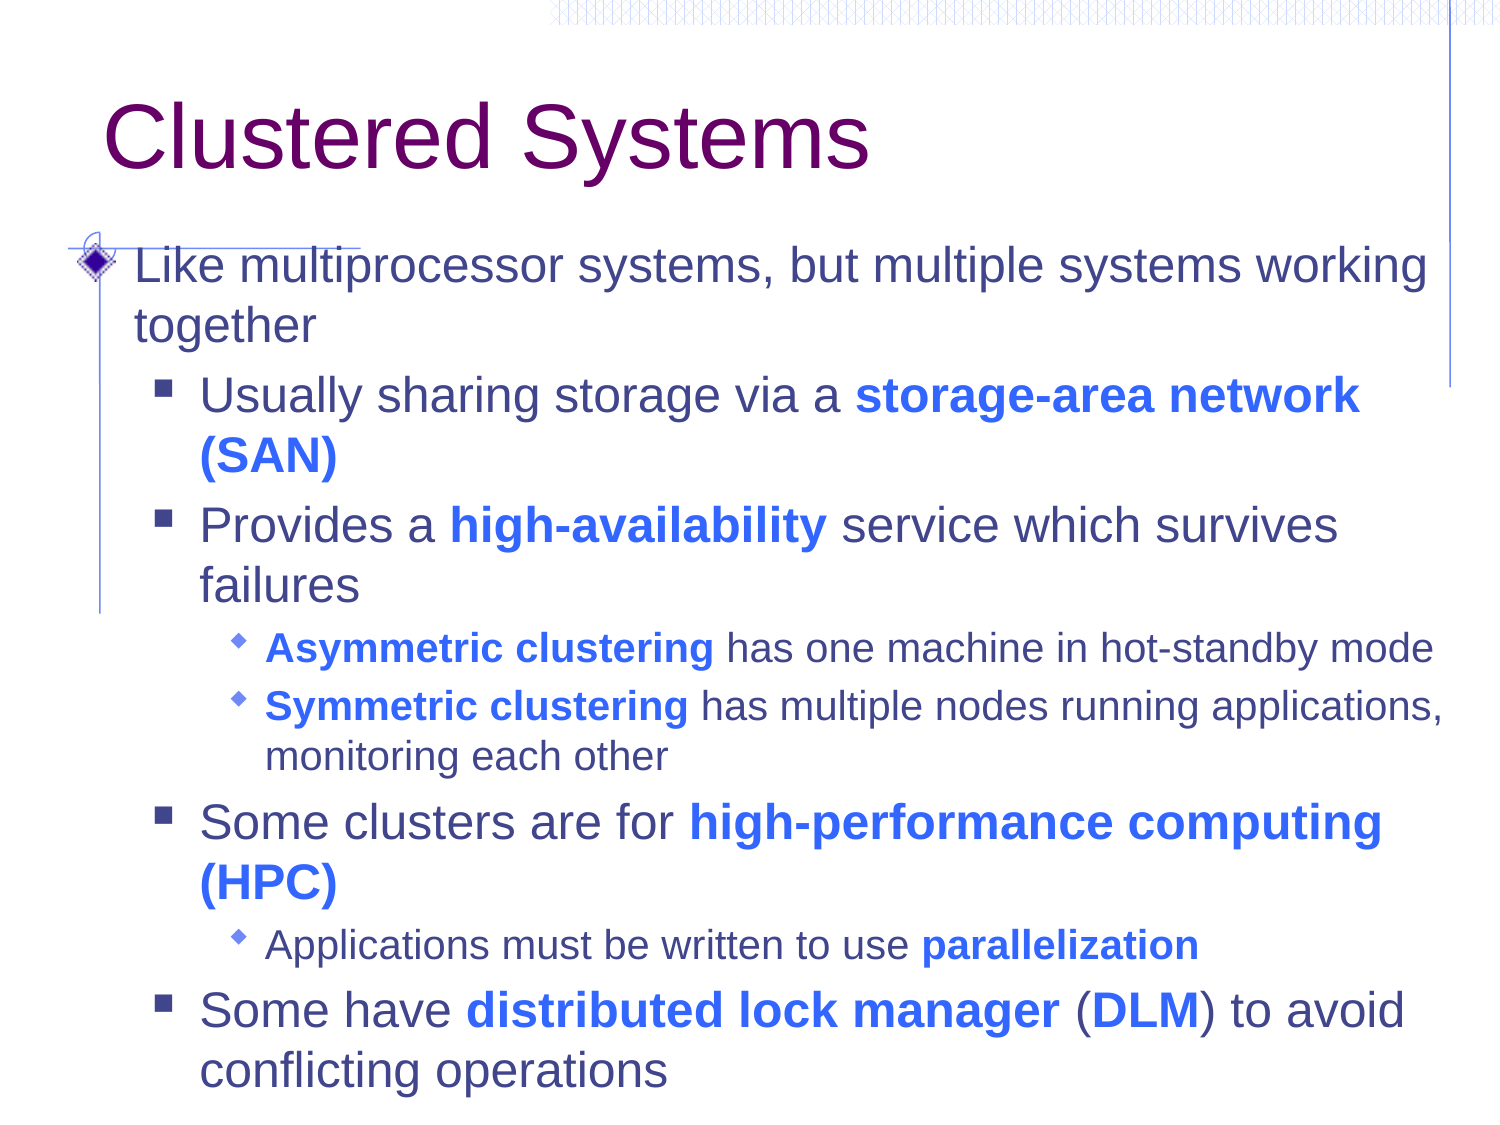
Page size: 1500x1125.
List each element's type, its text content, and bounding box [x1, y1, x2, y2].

list Like multiprocessor systems, but multiple systems working together Usually sharing storage via a storage-area network (SAN) Provides a high-availability service which survives failures Asymmetric clustering has one machine in hot-standby mode Symmetric clustering has multiple nodes running applications, monitoring each other Some clusters are for high-performance computing (HPC) Applications must be written to use parallelization Some have distributed lock manager (DLM) to avoid conflicting operations [62, 224, 1500, 901]
title Clustered Systems [87, 99, 1438, 195]
picture [77, 243, 116, 282]
